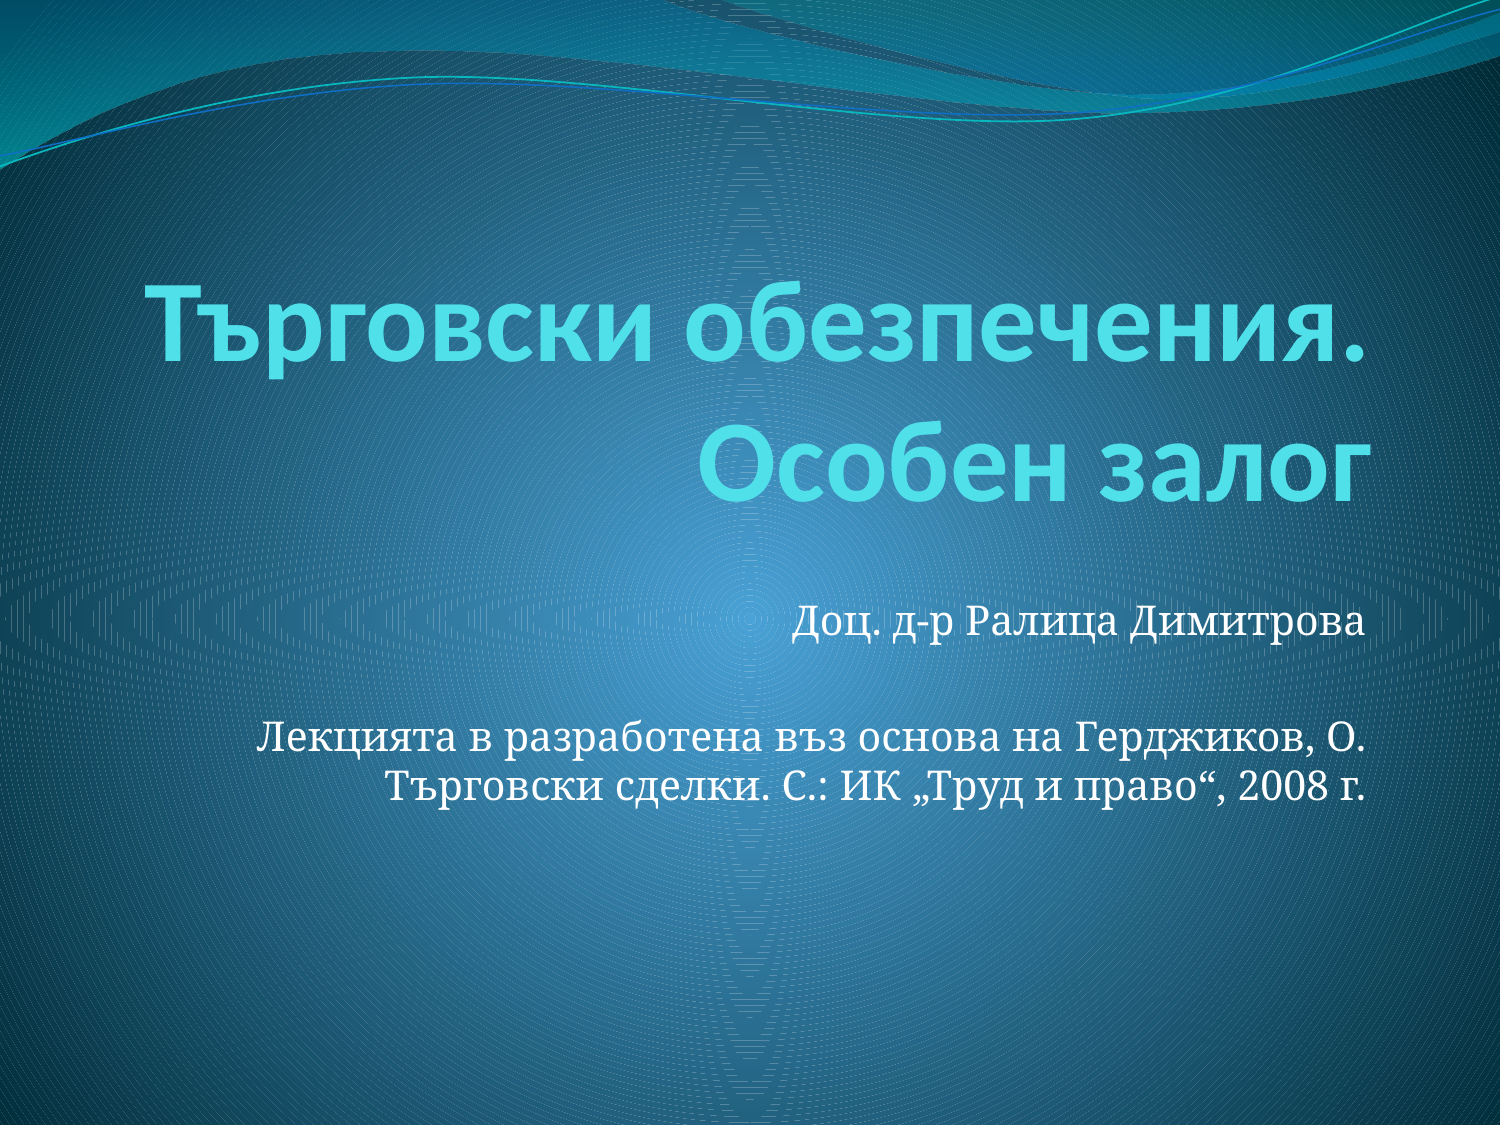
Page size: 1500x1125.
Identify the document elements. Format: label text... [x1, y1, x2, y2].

subtitle Доц. д-р Ралица Димитрова Лекцията в разработена въз основа на Герджиков, О. Търговски сделки. С.: ИК „Труд и право“, 2008 г. [87, 529, 1376, 818]
title Търговски обезпечения. Особен залог [87, 224, 1376, 525]
